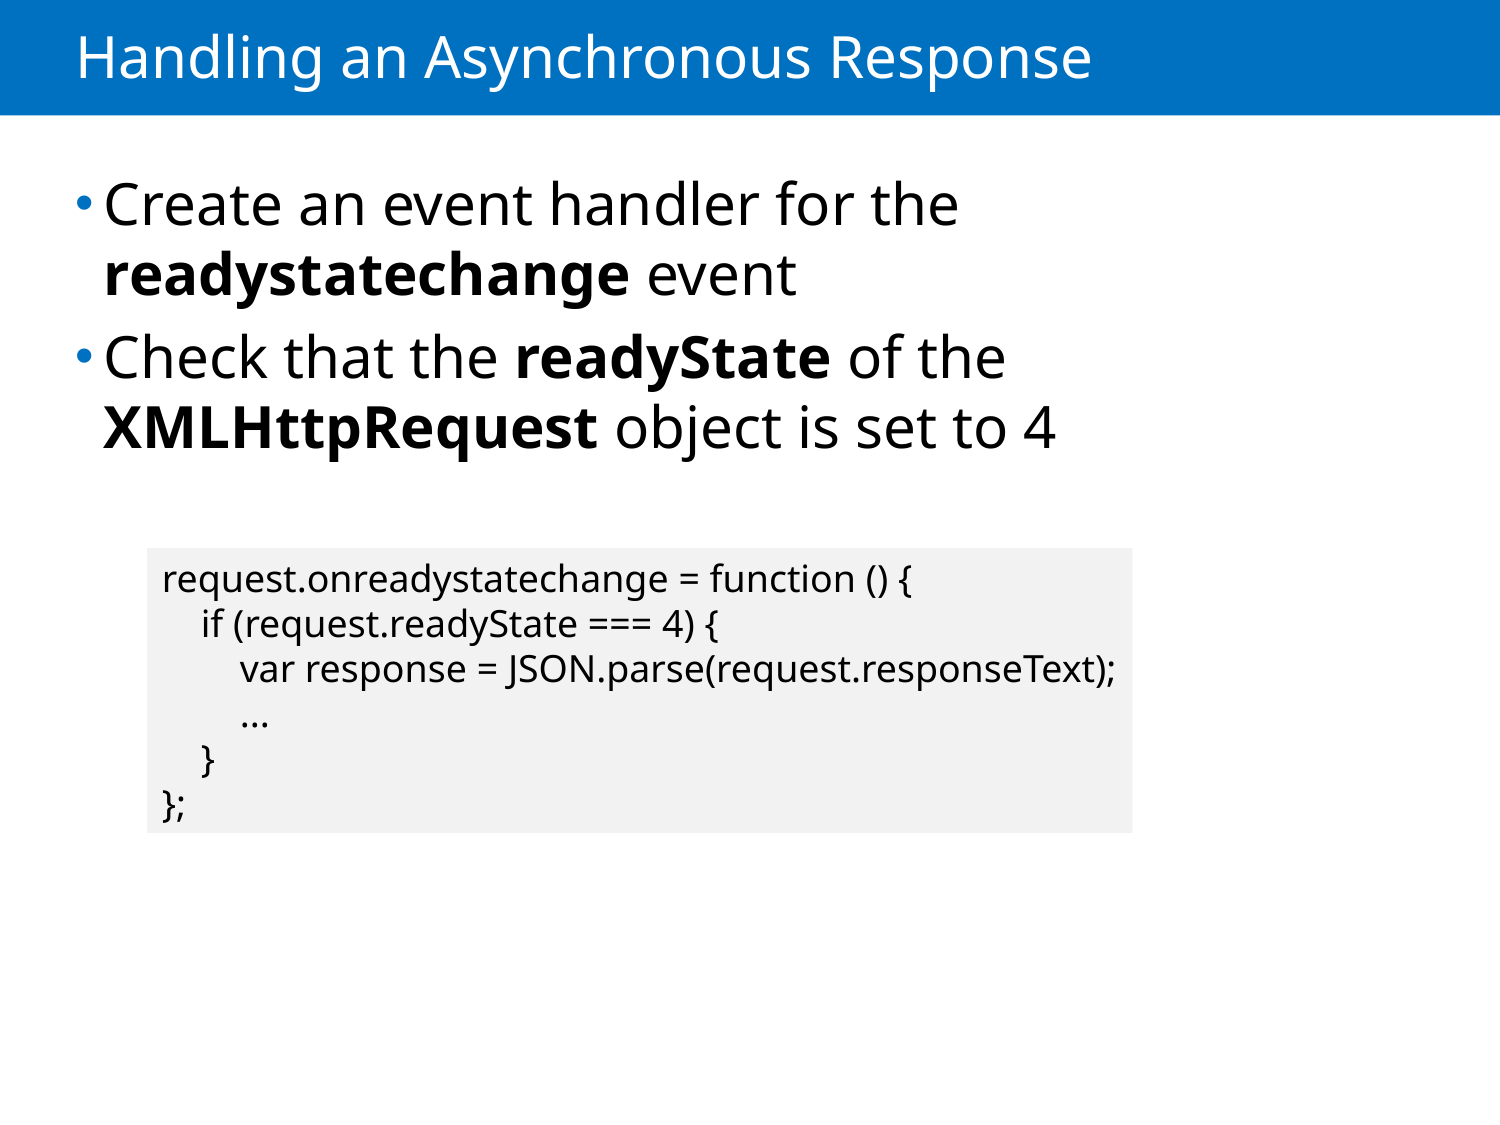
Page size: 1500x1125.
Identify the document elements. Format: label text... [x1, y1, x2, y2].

text_box request.onreadystatechange = function () { if (request.readyState === 4) { var response = JSON.parse(request.responseText); ... } }; [147, 548, 1133, 833]
title Handling an Asynchronous Response [75, 0, 1351, 122]
text_box Create an event handler for the readystatechange event Check that the readyState of the XMLHttpRequest object is set to 4 [75, 167, 1408, 1012]
